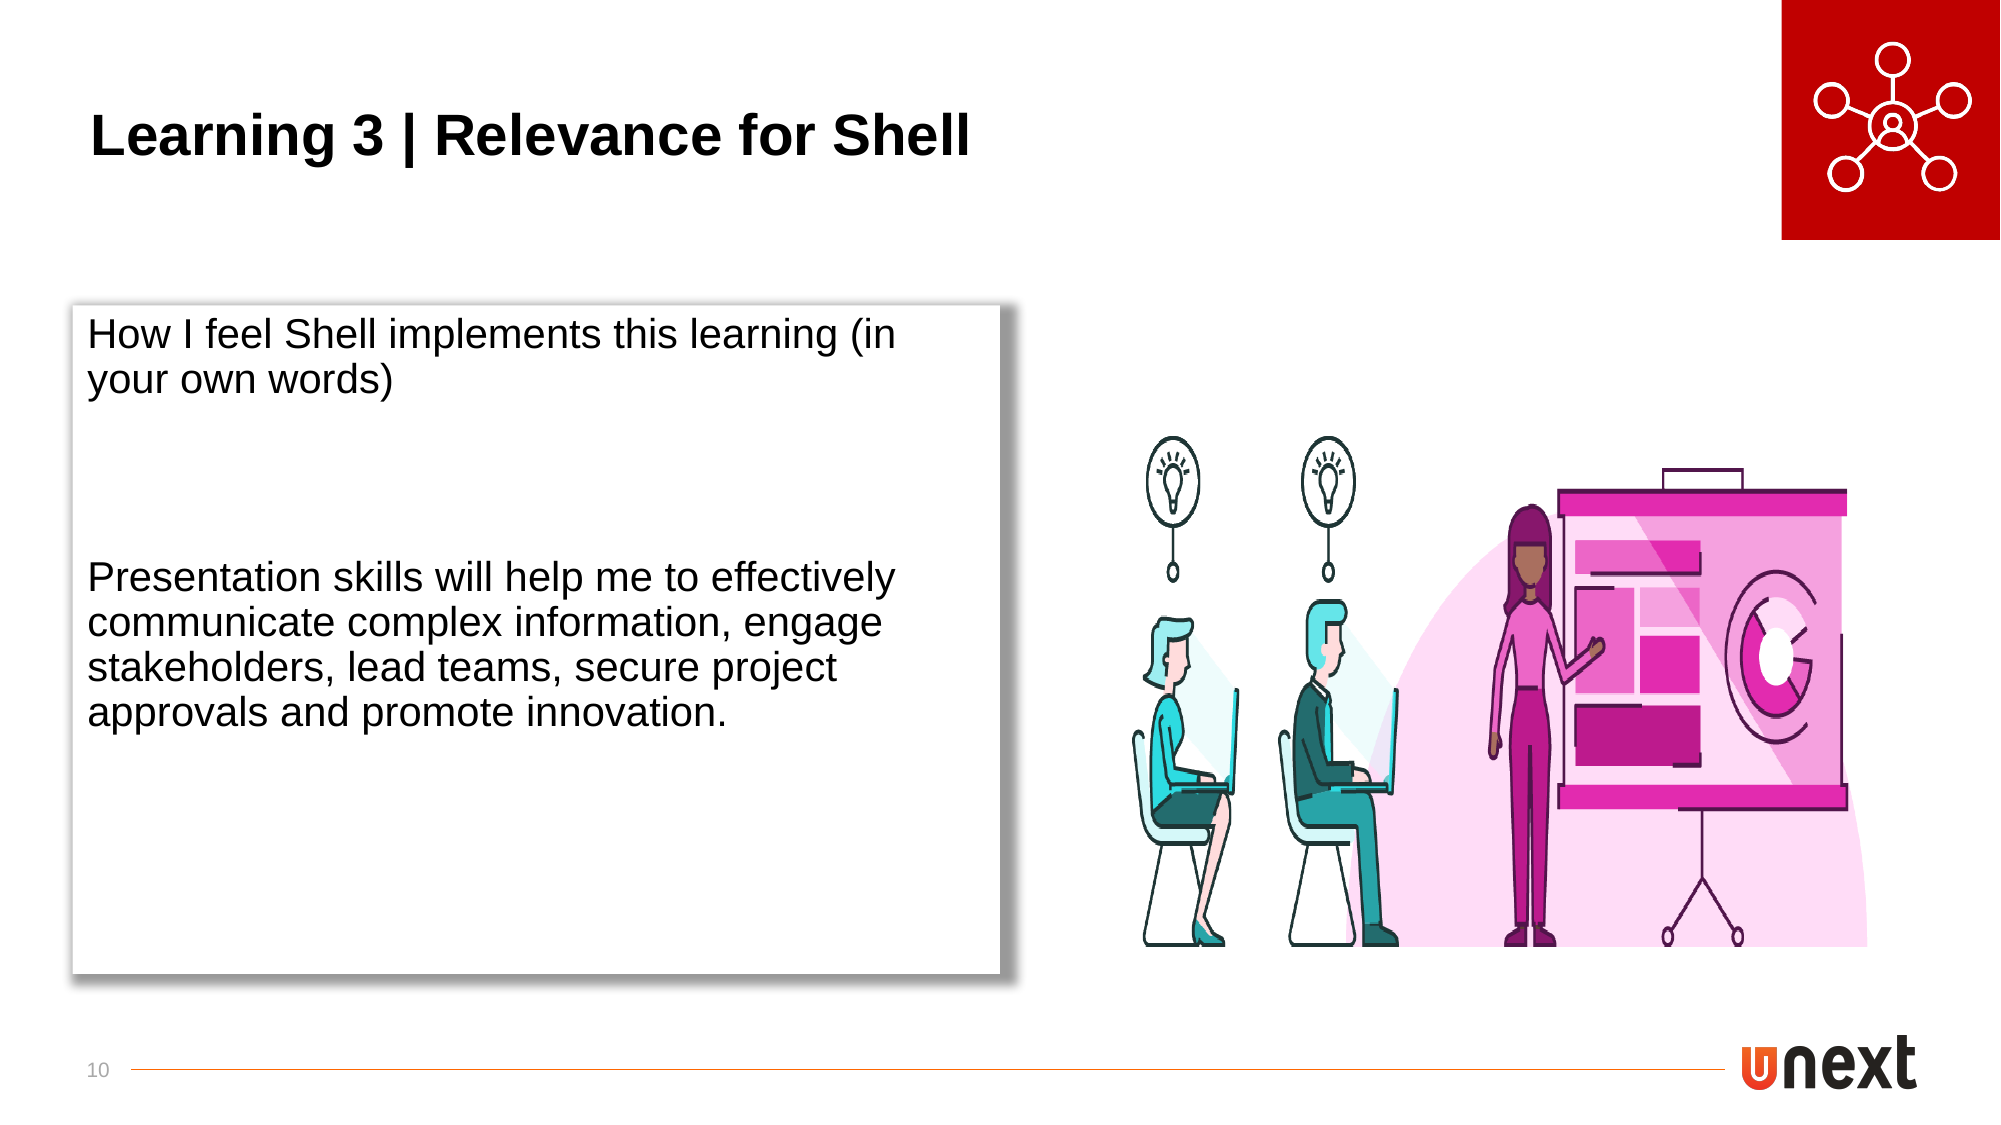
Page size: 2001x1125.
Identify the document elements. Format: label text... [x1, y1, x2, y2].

text_box [1781, 0, 2000, 241]
slide_number 10 [48, 1047, 110, 1091]
picture [1115, 19, 1990, 947]
picture [1742, 1035, 1917, 1090]
text_box How I feel Shell implements this learning (in your own words) Presentation skills will help me to effectively communicate complex information, engage stakeholders, lead teams, secure project approvals and promote innovation. [72, 305, 1000, 974]
title Learning 3 | Relevance for Shell [76, 78, 1795, 196]
